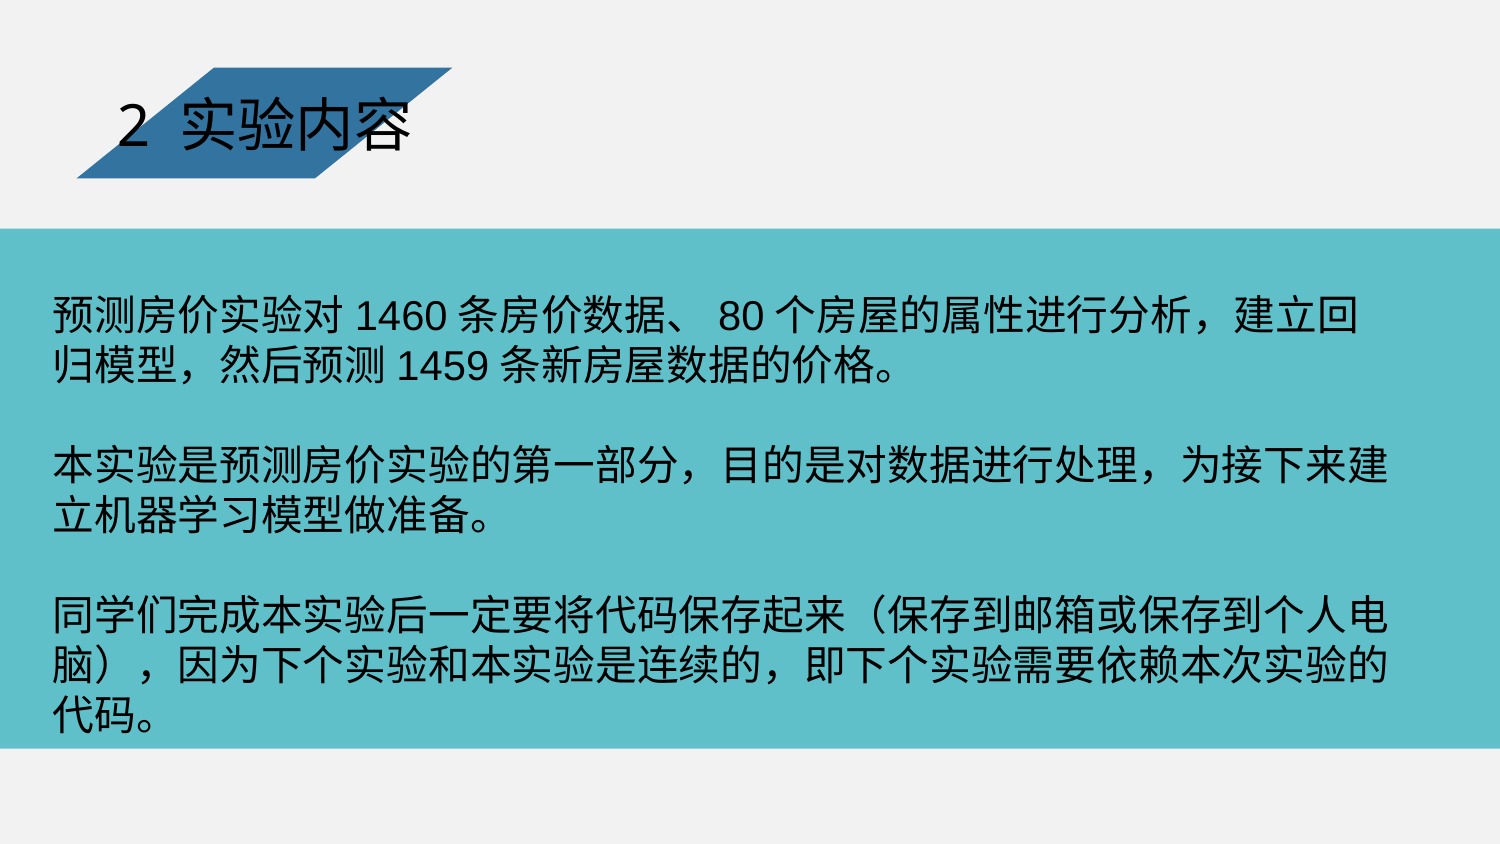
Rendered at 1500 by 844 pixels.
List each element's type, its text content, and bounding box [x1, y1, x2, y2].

text_box 预测房价实验对1460条房价数据、80个房屋的属性进行分析，建立回归模型，然后预测1459条新房屋数据的价格。 本实验是预测房价实验的第一部分，目的是对数据进行处理，为接下来建立机器学习模型做准备。 同学们完成本实验后一定要将代码保存起来（保存到邮箱或保存到个人电脑），因为下个实验和本实验是连续的，即下个实验需要依赖本次实验的代码。 [41, 283, 1400, 745]
text_box 2 实验内容 [76, 67, 453, 179]
text_box [0, 228, 1500, 749]
